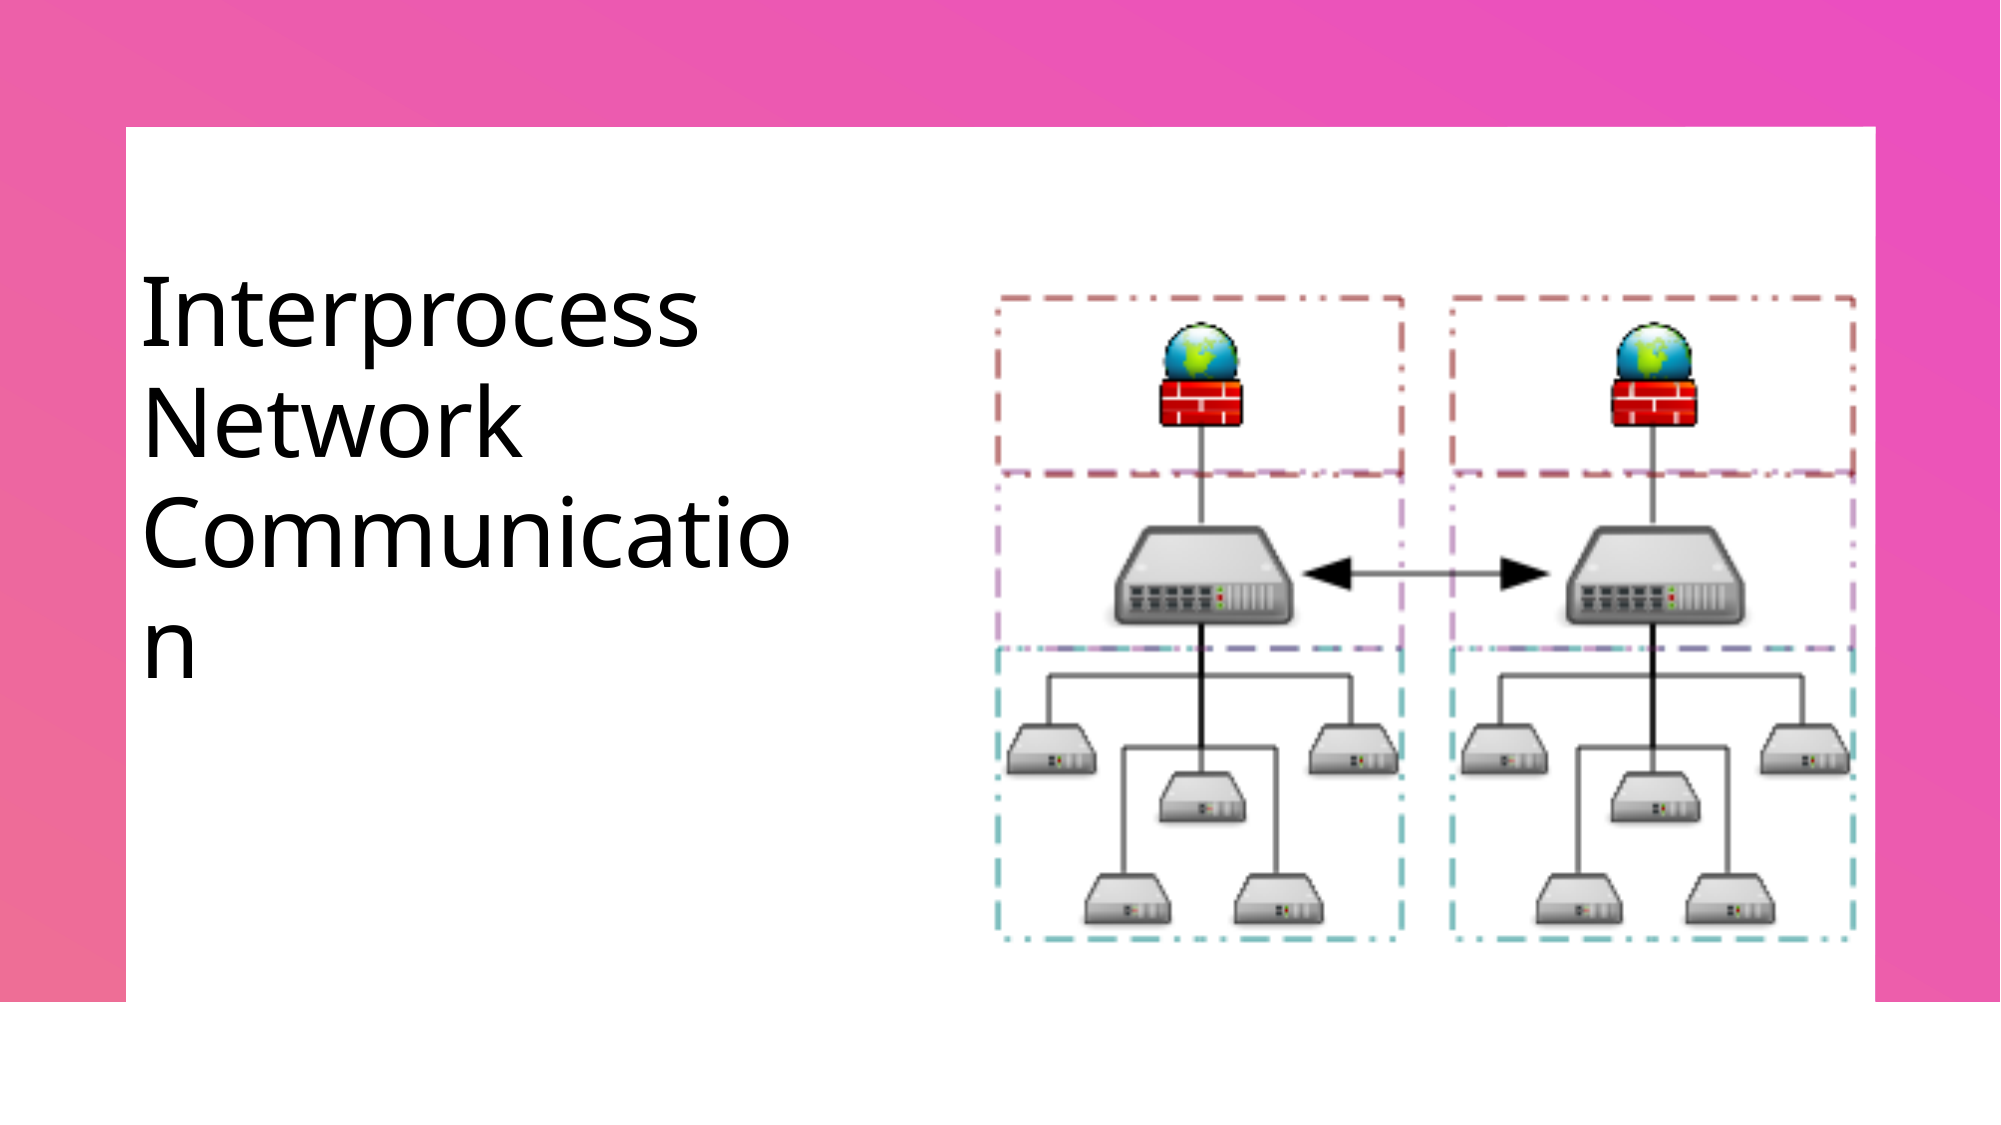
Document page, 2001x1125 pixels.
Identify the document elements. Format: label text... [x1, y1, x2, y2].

picture [978, 287, 1875, 961]
title Interprocess Network Communication [125, 248, 858, 708]
